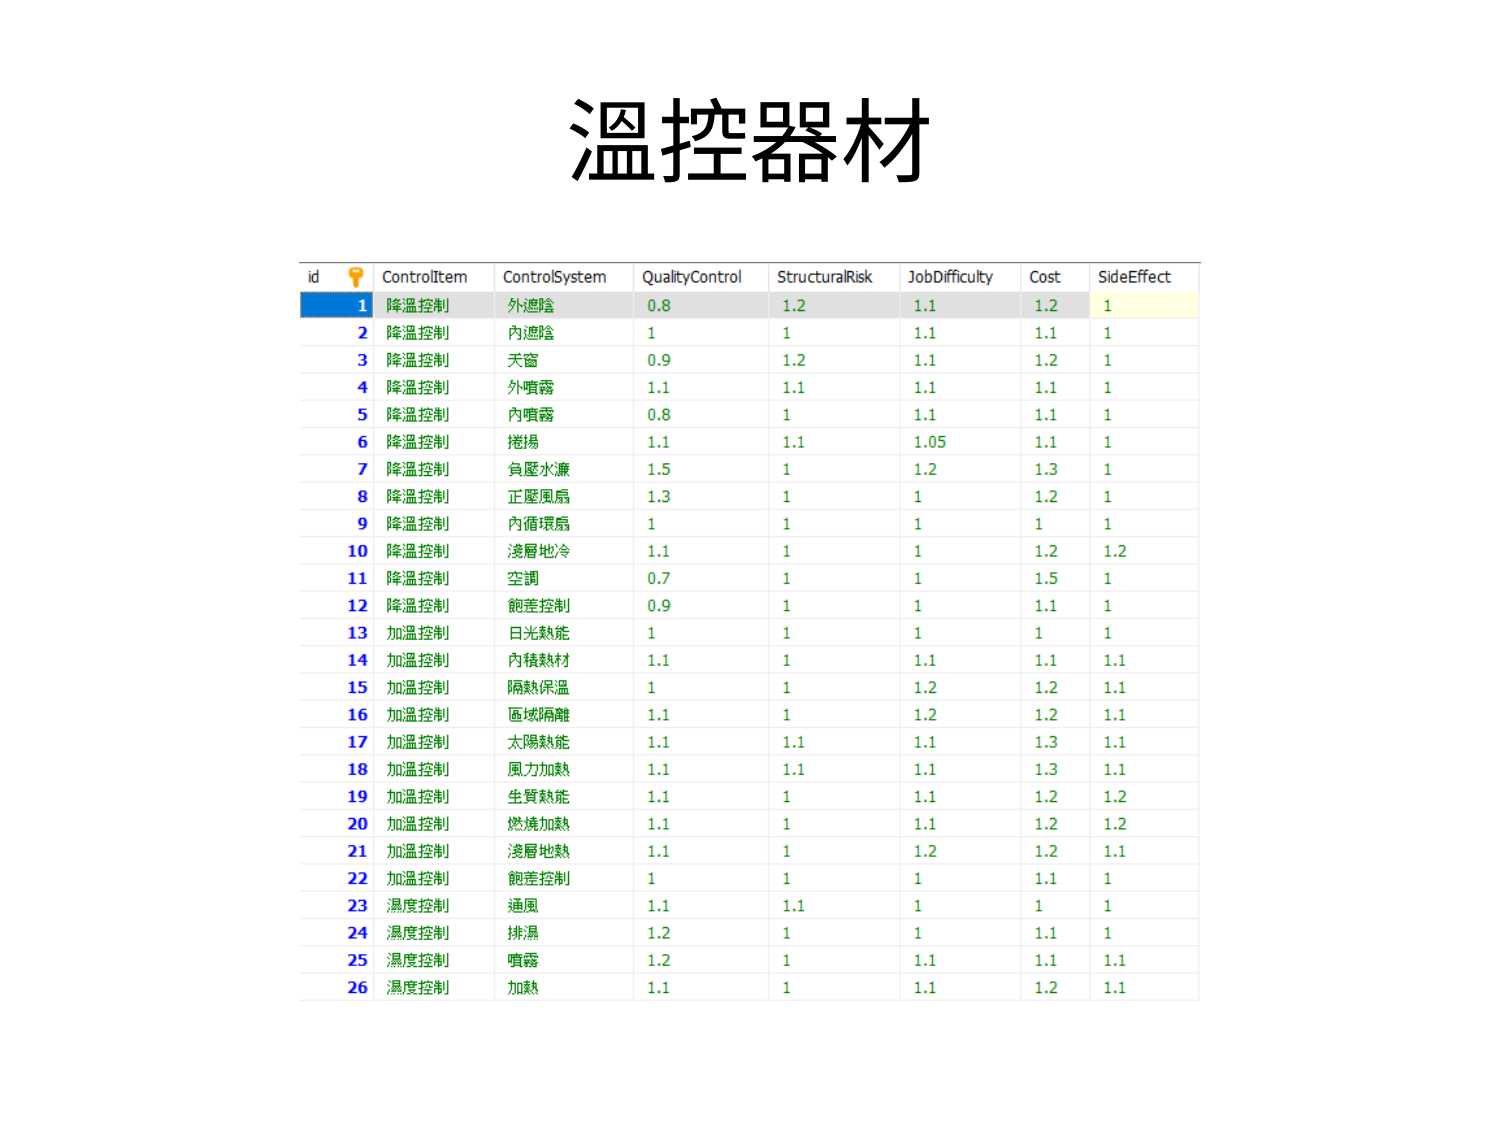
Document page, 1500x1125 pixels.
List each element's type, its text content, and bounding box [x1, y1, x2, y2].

title 溫控器材 [75, 45, 1425, 233]
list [299, 262, 1201, 1006]
